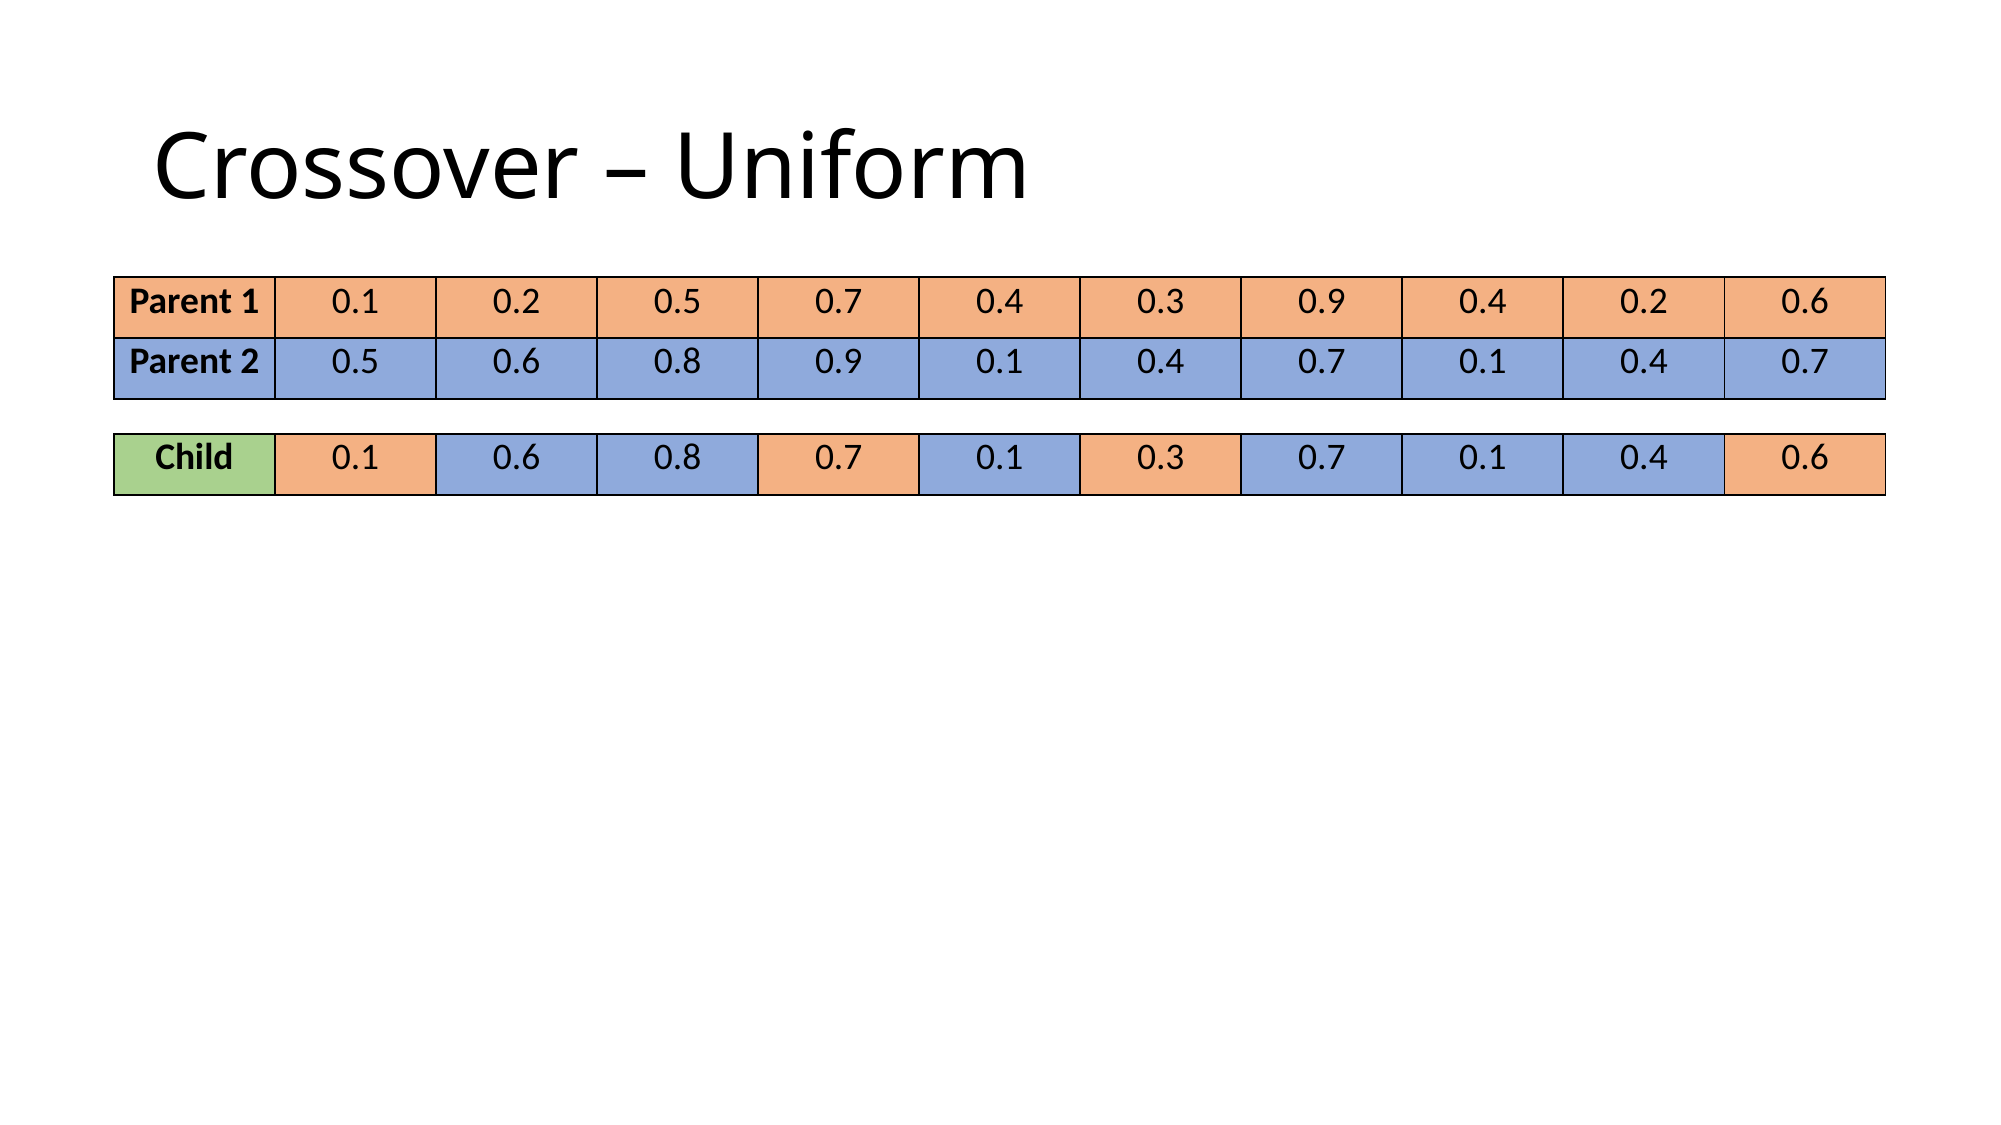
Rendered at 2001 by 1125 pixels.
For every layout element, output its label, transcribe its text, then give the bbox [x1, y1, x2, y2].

table_cell 0.4 [1081, 339, 1240, 398]
table_header 0.1 [920, 435, 1079, 494]
table_header 0.6 [1725, 435, 1885, 494]
table_cell 0.1 [920, 339, 1079, 398]
table_cell 0.9 [759, 339, 918, 398]
table_header 0.4 [1403, 278, 1562, 337]
table_cell 0.1 [1403, 339, 1562, 398]
table_header 0.6 [1725, 278, 1885, 337]
table_header 0.7 [759, 435, 918, 494]
title Crossover – Uniform [137, 59, 1863, 276]
table_header 0.6 [437, 435, 596, 494]
table_cell 0.6 [437, 339, 596, 398]
table_header 0.4 [920, 278, 1079, 337]
table_cell Parent 2 [115, 339, 274, 398]
table_header 0.2 [1564, 278, 1724, 337]
table_header 0.8 [598, 435, 757, 494]
table_header 0.3 [1081, 435, 1240, 494]
table_cell 0.8 [598, 339, 757, 398]
table_header Child [115, 435, 274, 494]
table_header 0.4 [1564, 435, 1724, 494]
table_header Parent 1 [115, 278, 274, 337]
table_header 0.7 [1242, 435, 1401, 494]
table_cell 0.7 [1725, 339, 1885, 398]
table_cell 0.4 [1564, 339, 1724, 398]
table_header 0.1 [276, 278, 435, 337]
table_cell 0.5 [276, 339, 435, 398]
table_header 0.2 [437, 278, 596, 337]
table_cell 0.7 [1242, 339, 1401, 398]
table_header 0.9 [1242, 278, 1401, 337]
table_header 0.5 [598, 278, 757, 337]
table_header 0.7 [759, 278, 918, 337]
table_header 0.1 [276, 435, 435, 494]
table_header 0.1 [1403, 435, 1562, 494]
table_header 0.3 [1081, 278, 1240, 337]
